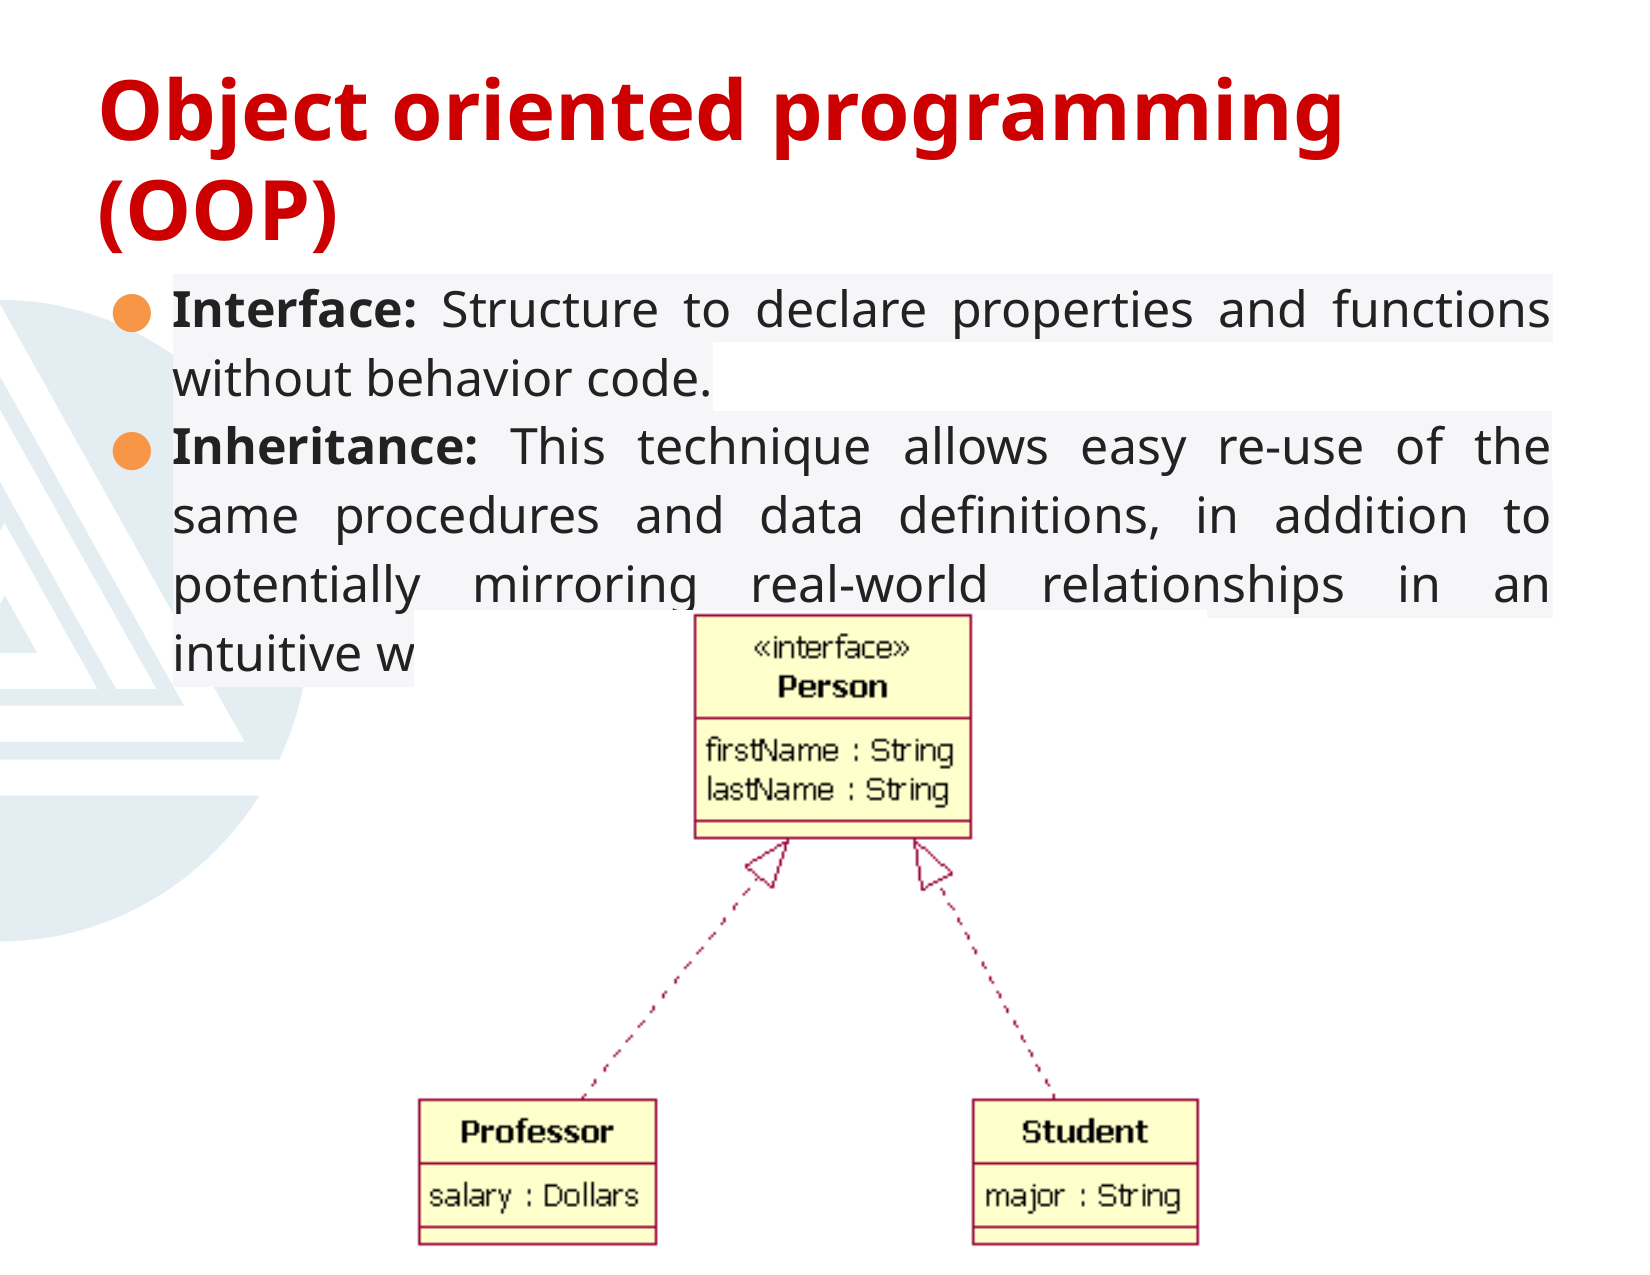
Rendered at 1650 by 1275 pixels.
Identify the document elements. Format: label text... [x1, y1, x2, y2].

list Interface: Structure to declare properties and functions without behavior code. Inheritance: This technique allows easy re-use of the same procedures and data definitions, in addition to potentially mirroring real-world relationships in an intuitive way. [82, 252, 1568, 625]
picture [413, 610, 1208, 1251]
title Object oriented programming (OOP) [82, 51, 1568, 252]
